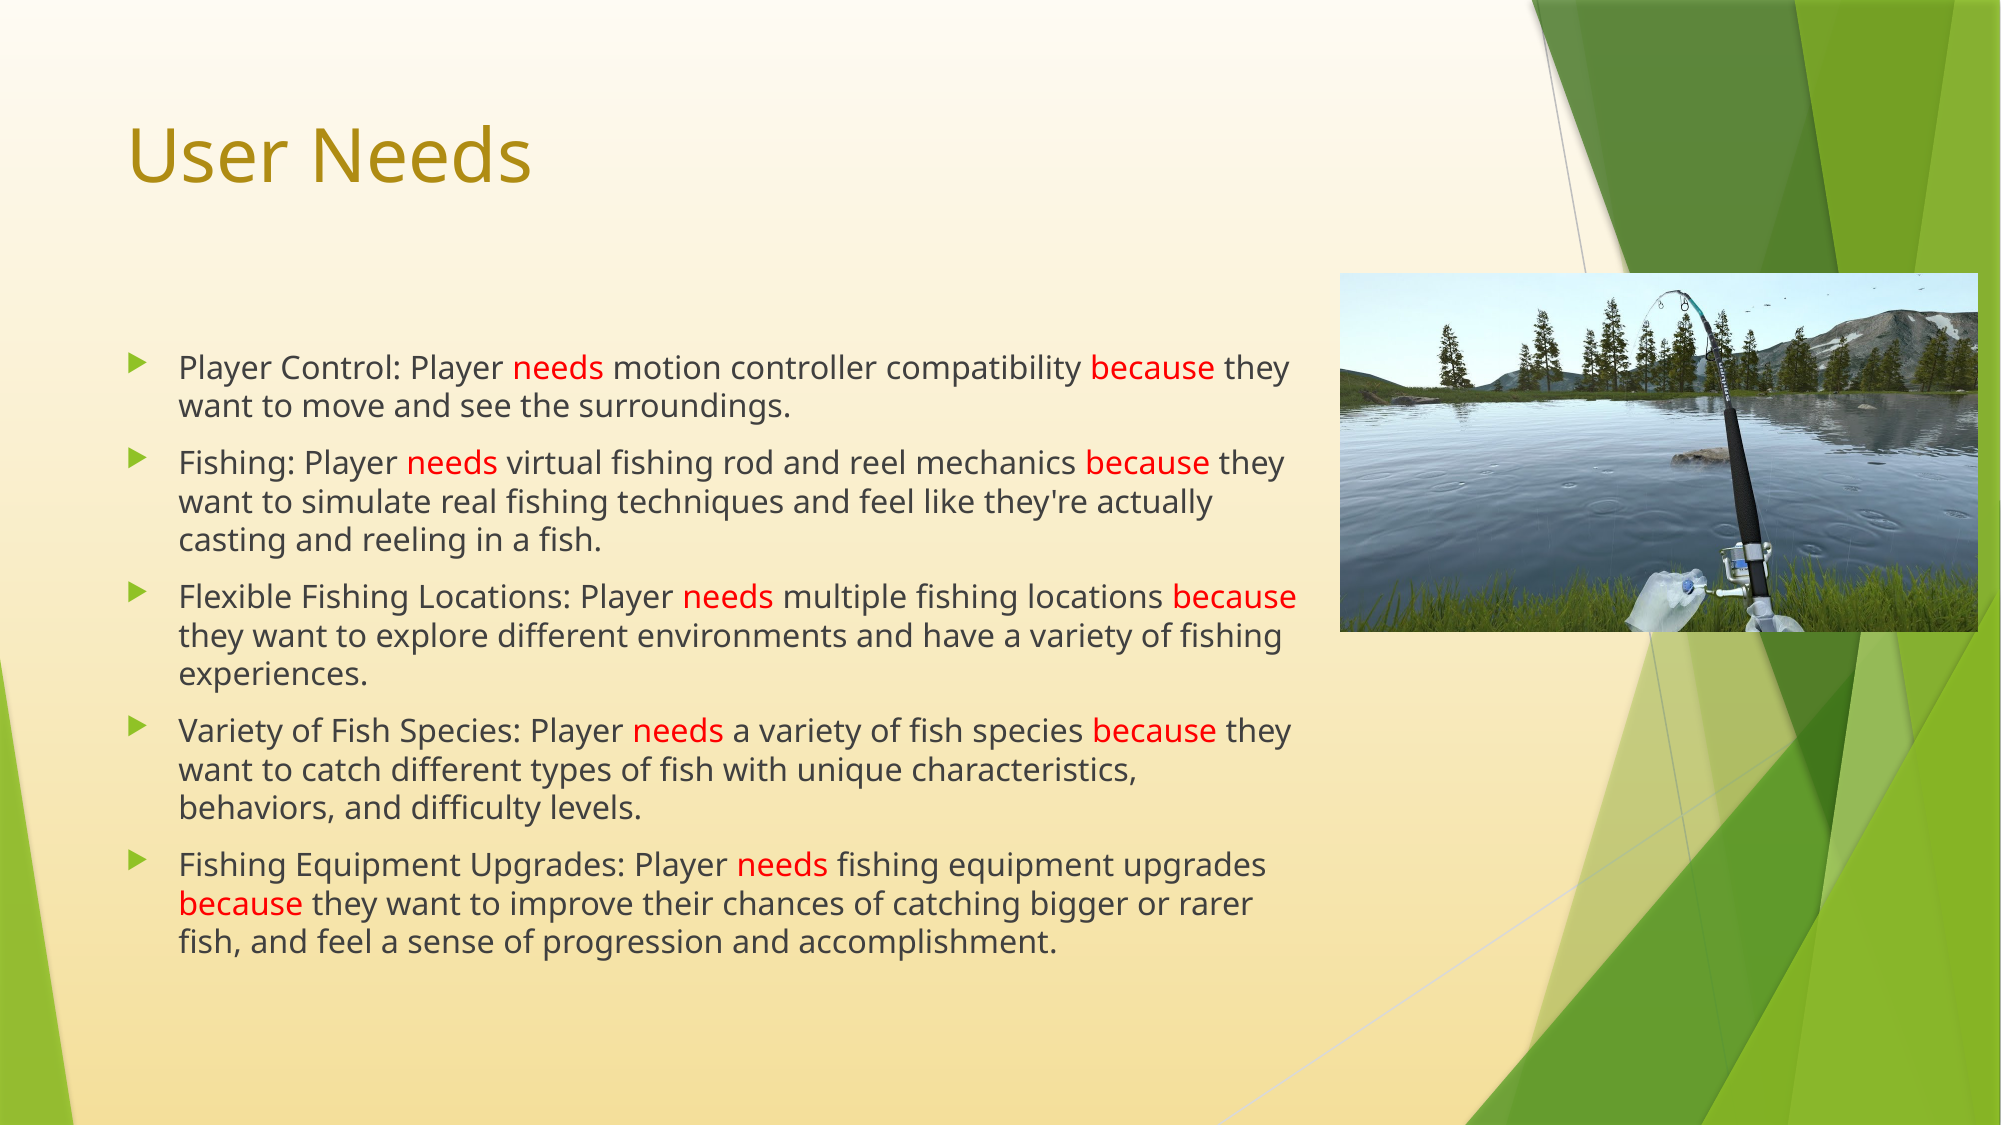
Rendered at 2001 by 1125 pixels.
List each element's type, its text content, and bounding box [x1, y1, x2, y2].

title User Needs [111, 99, 1522, 317]
picture [1339, 273, 1979, 632]
list Player Control: Player needs motion controller compatibility because they want to move and see the surroundings. Fishing: Player needs virtual fishing rod and reel mechanics because they want to simulate real fishing techniques and feel like they're actually casting and reeling in a fish. Flexible Fishing Locations: Player needs multiple fishing locations because they want to explore different environments and have a variety of fishing experiences. Variety of Fish Species: Player needs a variety of fish species because they want to catch different types of fish with unique characteristics, behaviors, and difficulty levels. Fishing Equipment Upgrades: Player needs fishing equipment upgrades because they want to improve their chances of catching bigger or rarer fish, and feel a sense of progression and accomplishment. [111, 339, 1317, 977]
